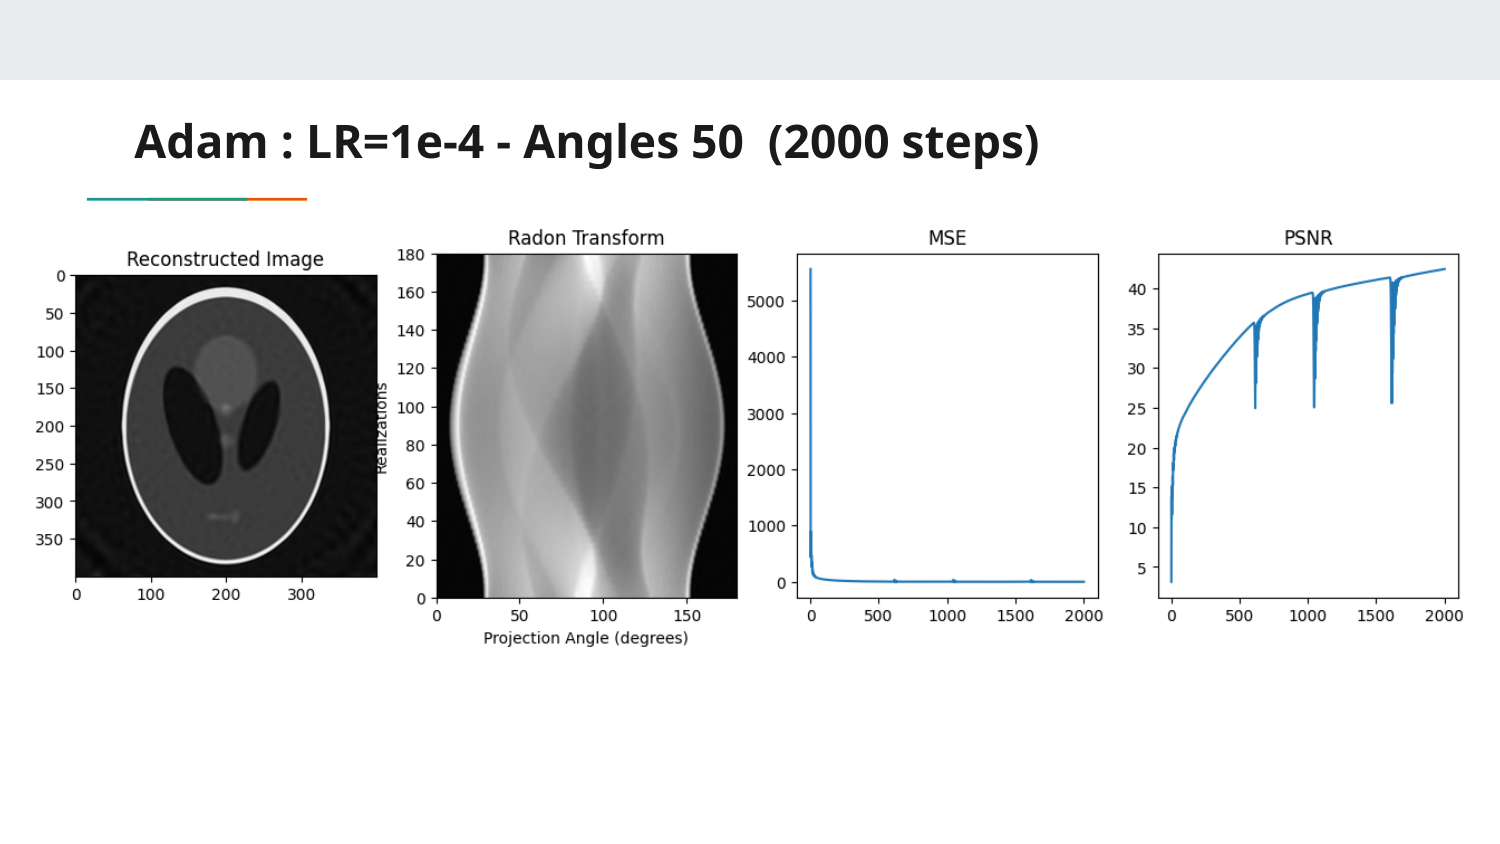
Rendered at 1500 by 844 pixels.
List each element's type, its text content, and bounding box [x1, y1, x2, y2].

title Adam : LR=1e-4 - Angles 50 (2000 steps) [119, 94, 1381, 194]
picture [24, 217, 1476, 657]
